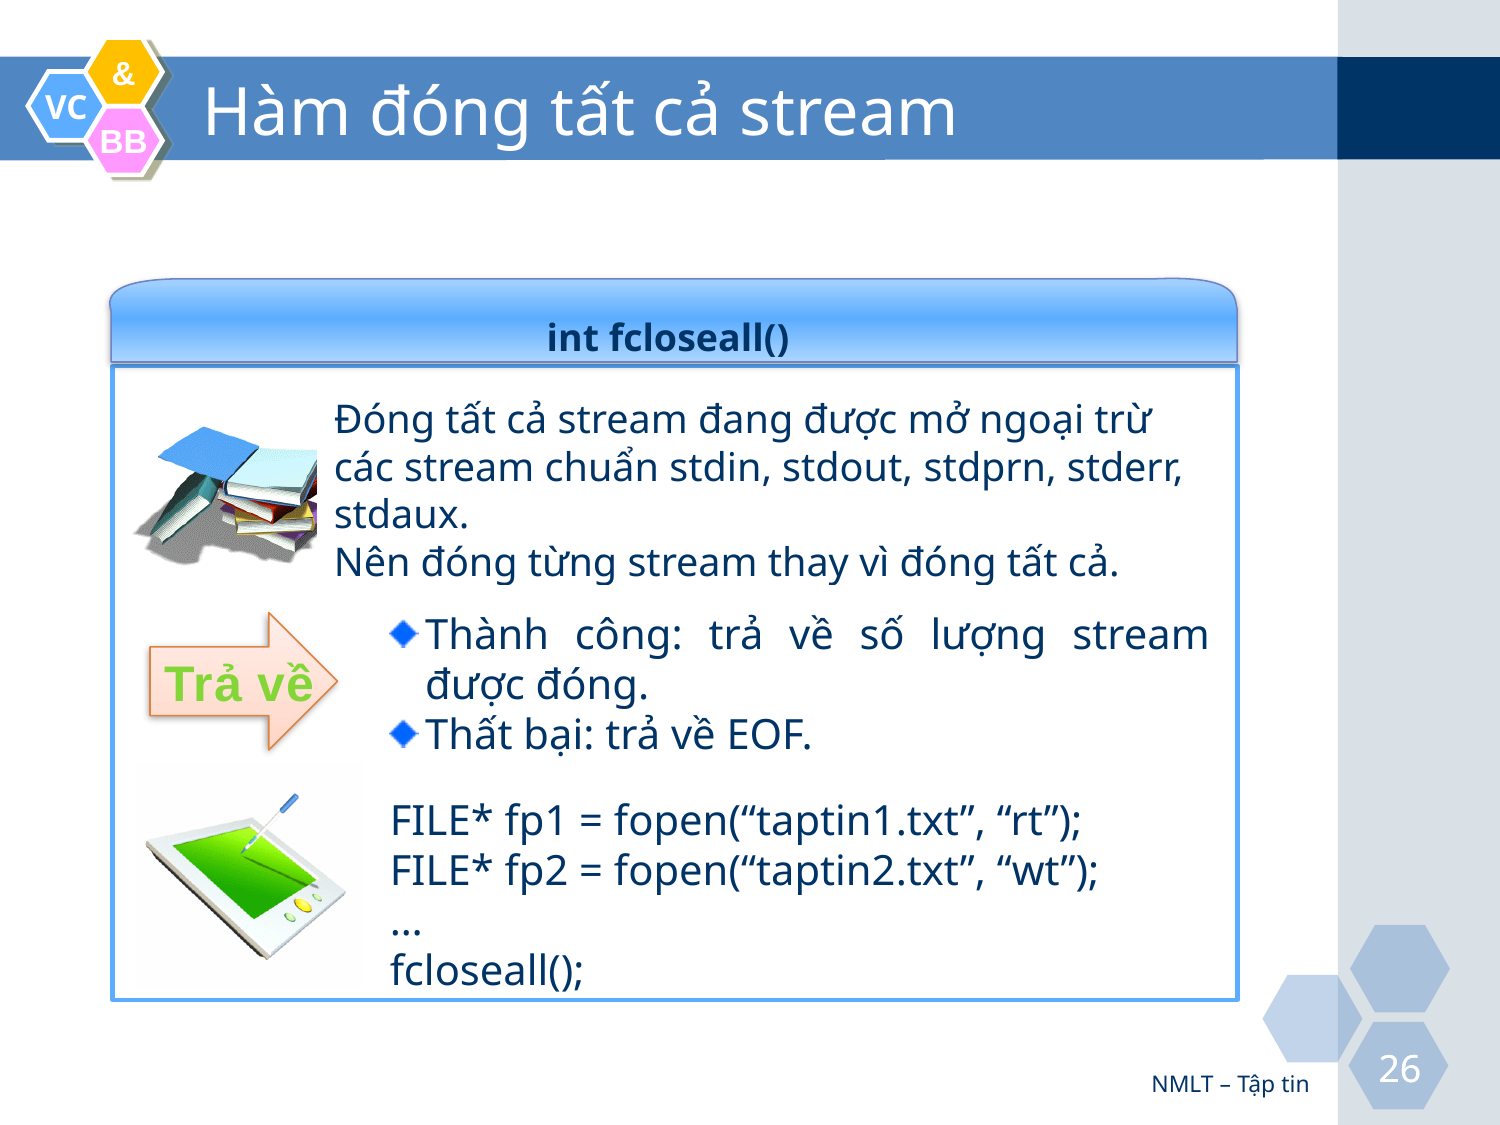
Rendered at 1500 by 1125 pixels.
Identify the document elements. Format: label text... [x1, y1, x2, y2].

picture [115, 374, 366, 575]
picture [389, 718, 419, 748]
picture [137, 762, 363, 988]
text_box Đóng tất cả stream đang được mở ngoại trừ các stream chuẩn stdin, stdout, stdprn, stderr, stdaux. Nên đóng từng stream thay vì đóng tất cả. [317, 373, 1232, 605]
text_box [110, 367, 1240, 1002]
text_box int fcloseall() [109, 278, 1238, 363]
footer NMLT – Tập tin [849, 1062, 1326, 1101]
text_box Thành công: trả về số lượng stream được đóng. Thất bại: trả về EOF. [373, 585, 1227, 780]
title Hàm đóng tất cả stream [187, 62, 1288, 155]
picture [389, 618, 419, 648]
text_box FILE* fp1 = fopen(“taptin1.txt”, “rt”); FILE* fp2 = fopen(“taptin2.txt”, “wt”); … fcloseall(); [373, 798, 1227, 990]
text_box Trả về [149, 611, 339, 751]
